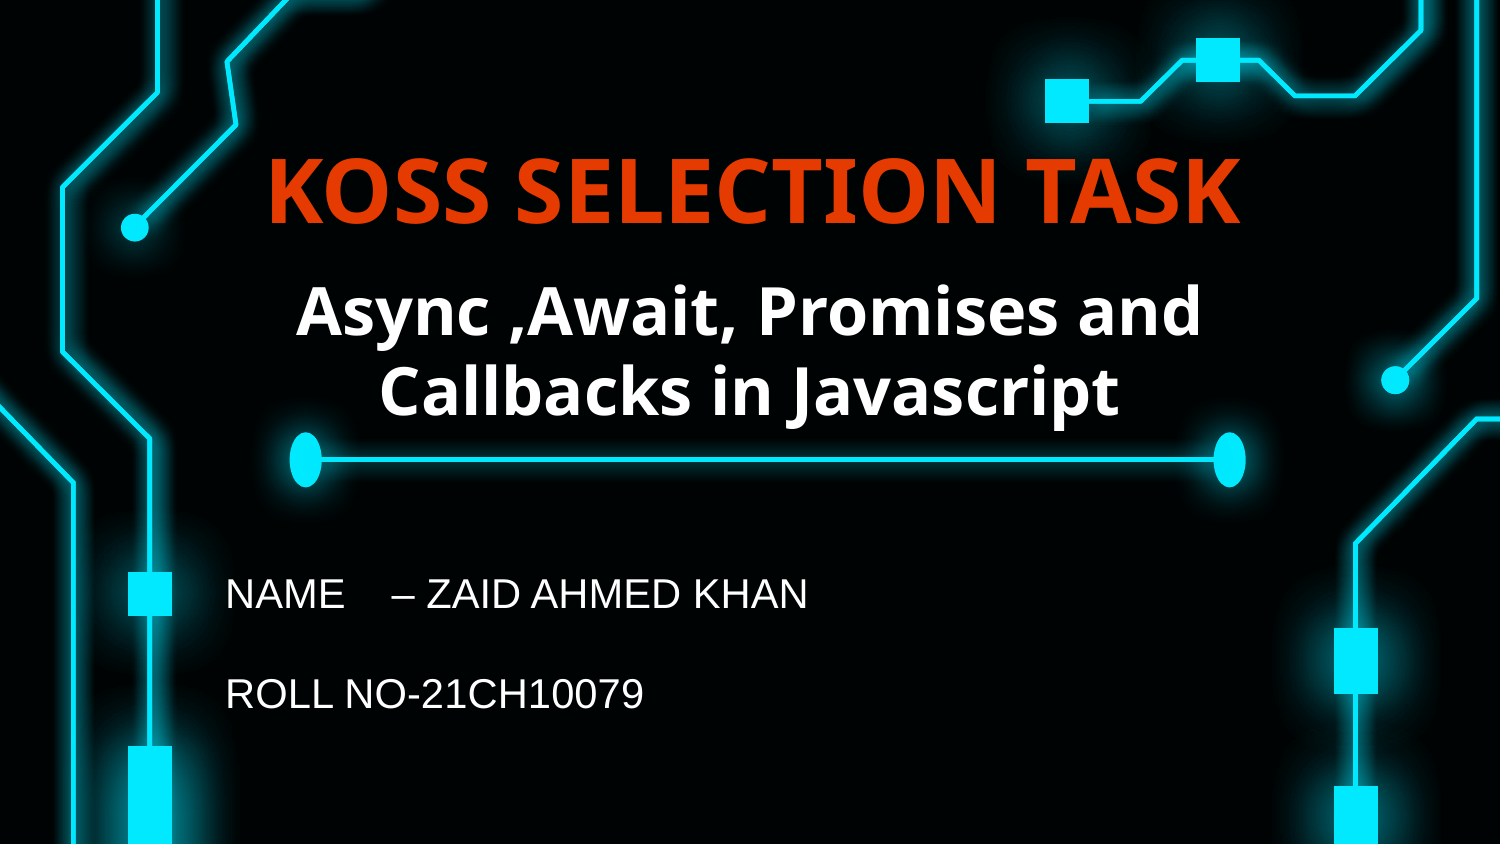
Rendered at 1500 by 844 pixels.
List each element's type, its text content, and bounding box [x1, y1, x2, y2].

text_box NAME – ZAID AHMED KHAN ROLL NO-21CH10079 [210, 559, 1216, 725]
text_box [290, 433, 1245, 487]
title KOSS SELECTION TASK [213, 135, 1293, 281]
subtitle Async ,Await, Promises and Callbacks in Javascript [210, 253, 1290, 464]
